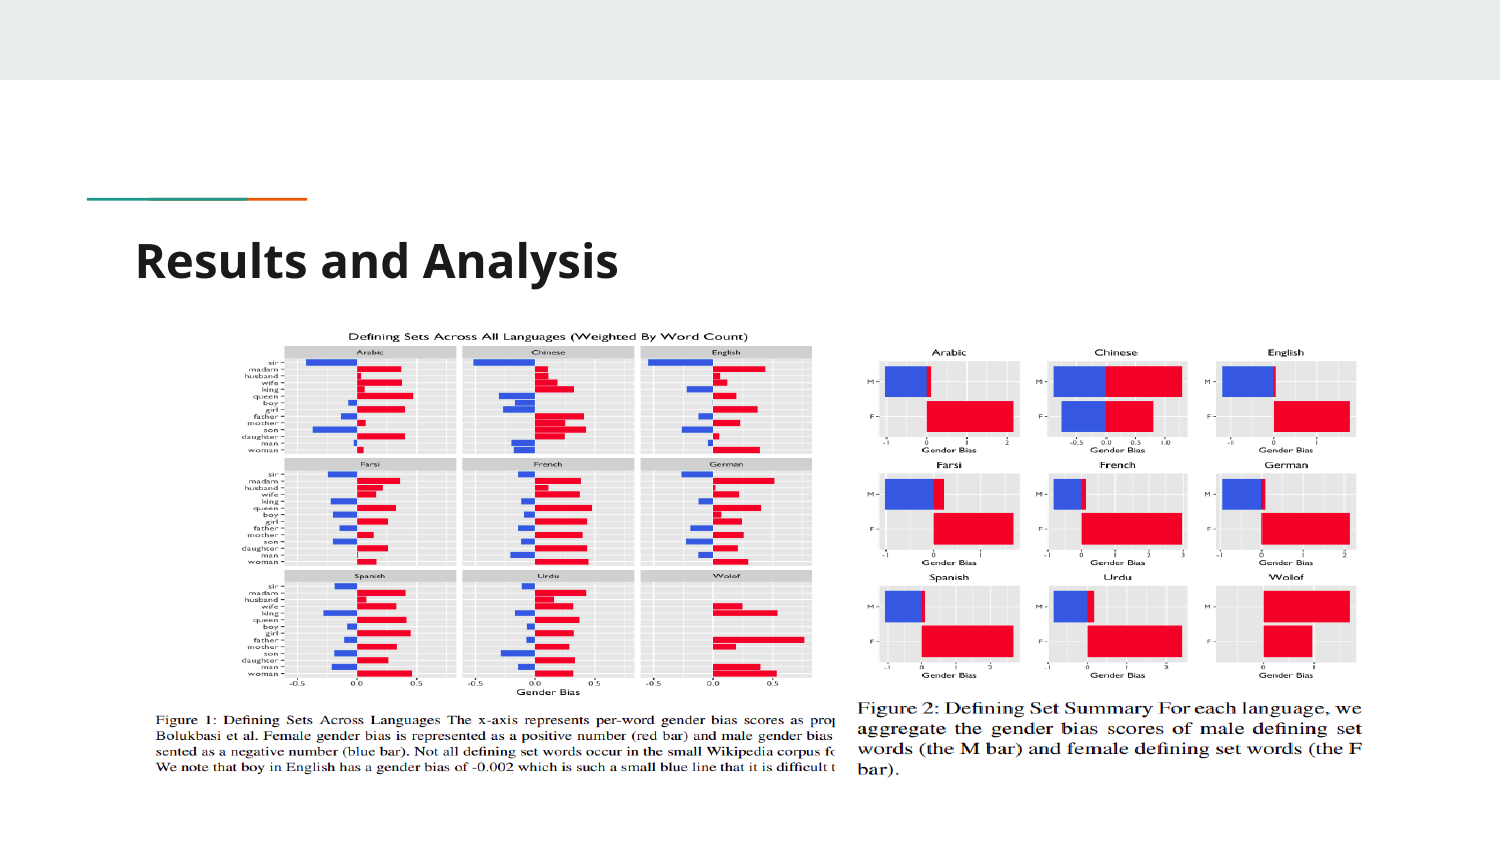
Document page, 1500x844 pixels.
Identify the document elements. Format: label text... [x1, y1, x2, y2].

title Results and Analysis [119, 216, 1381, 305]
picture [133, 316, 1382, 786]
